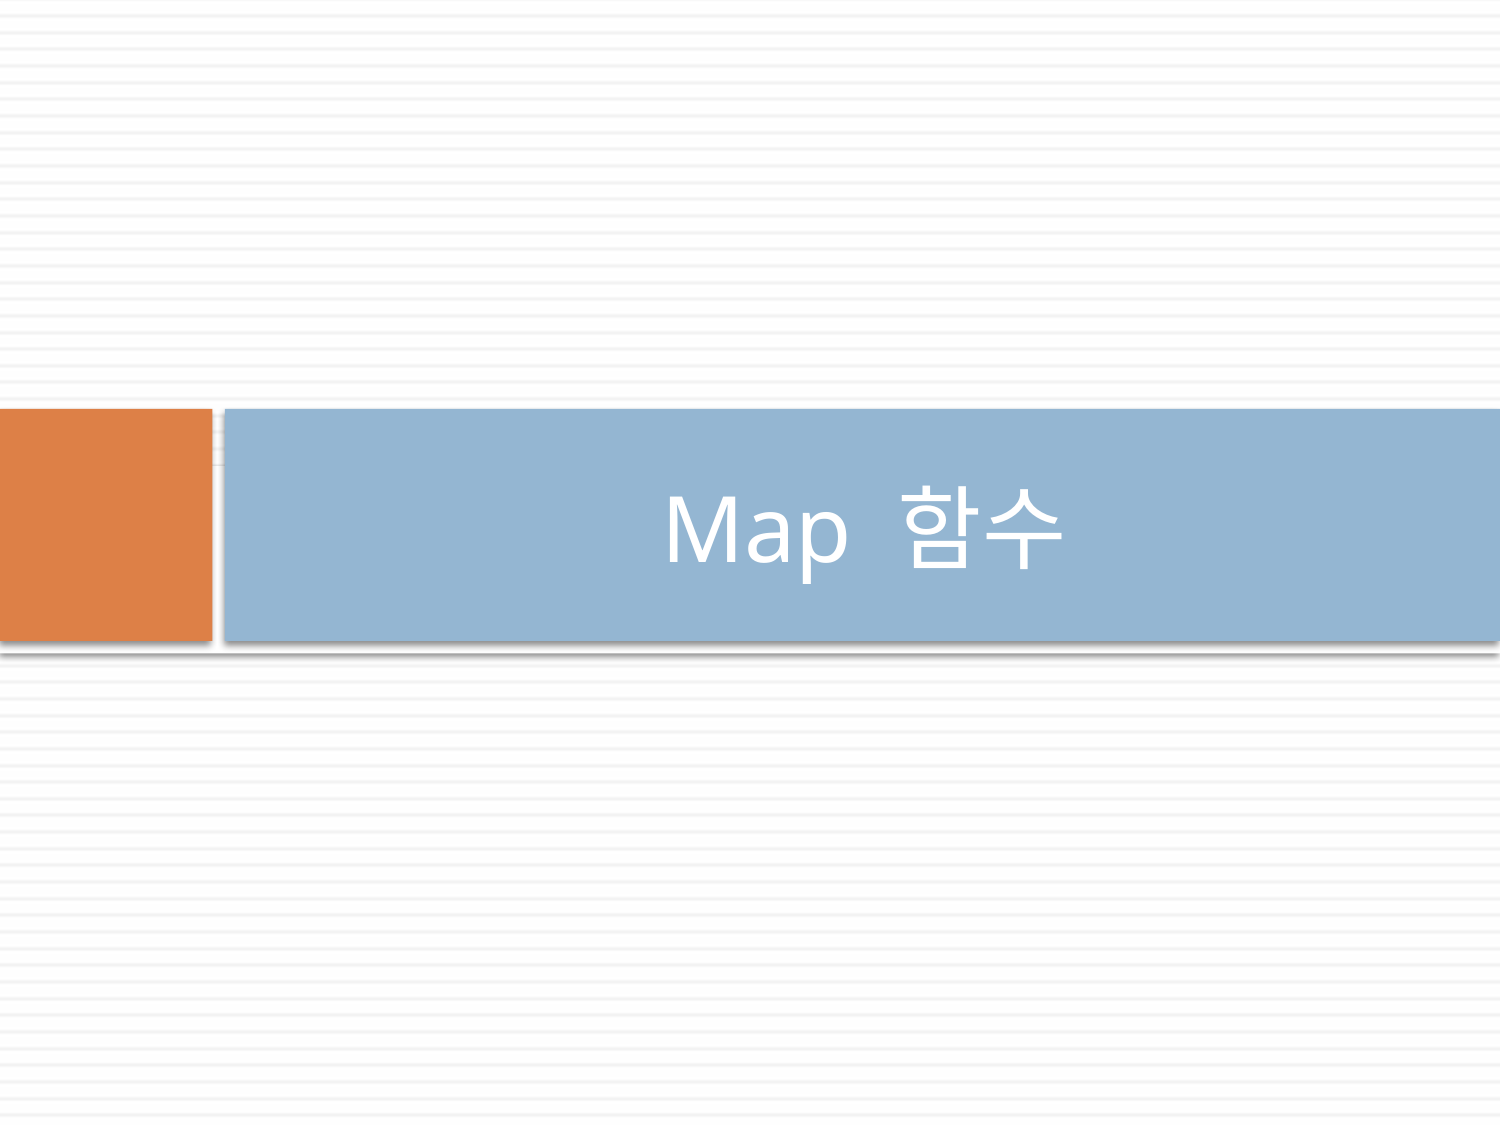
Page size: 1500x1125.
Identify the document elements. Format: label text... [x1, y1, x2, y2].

title Map 함수 [238, 444, 1489, 607]
